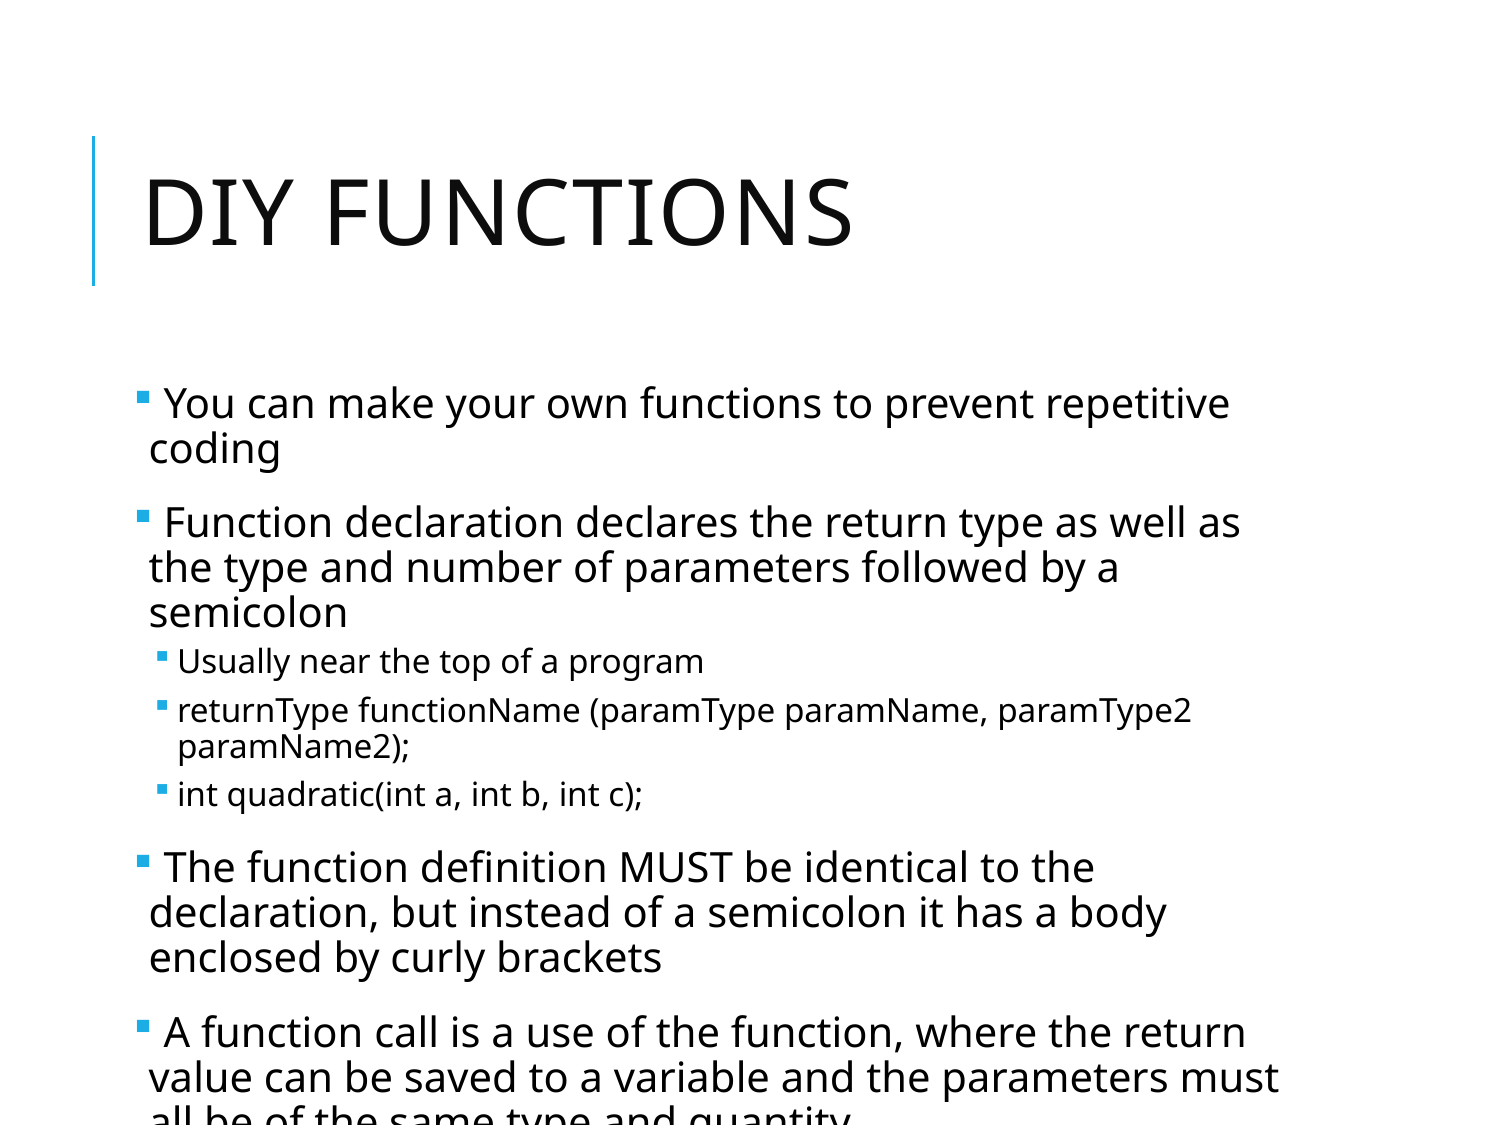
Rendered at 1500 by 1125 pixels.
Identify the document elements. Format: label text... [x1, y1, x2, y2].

title DIY functions [126, 96, 1322, 342]
list You can make your own functions to prevent repetitive coding Function declaration declares the return type as well as the type and number of parameters followed by a semicolon Usually near the top of a program returnType functionName (paramType paramName, paramType2 paramName2); int quadratic(int a, int b, int c); The function definition MUST be identical to the declaration, but instead of a semicolon it has a body enclosed by curly brackets A function call is a use of the function, where the return value can be saved to a variable and the parameters must all be of the same type and quantity. int answer = quadratic(1, 3, 2); [126, 375, 1322, 1035]
